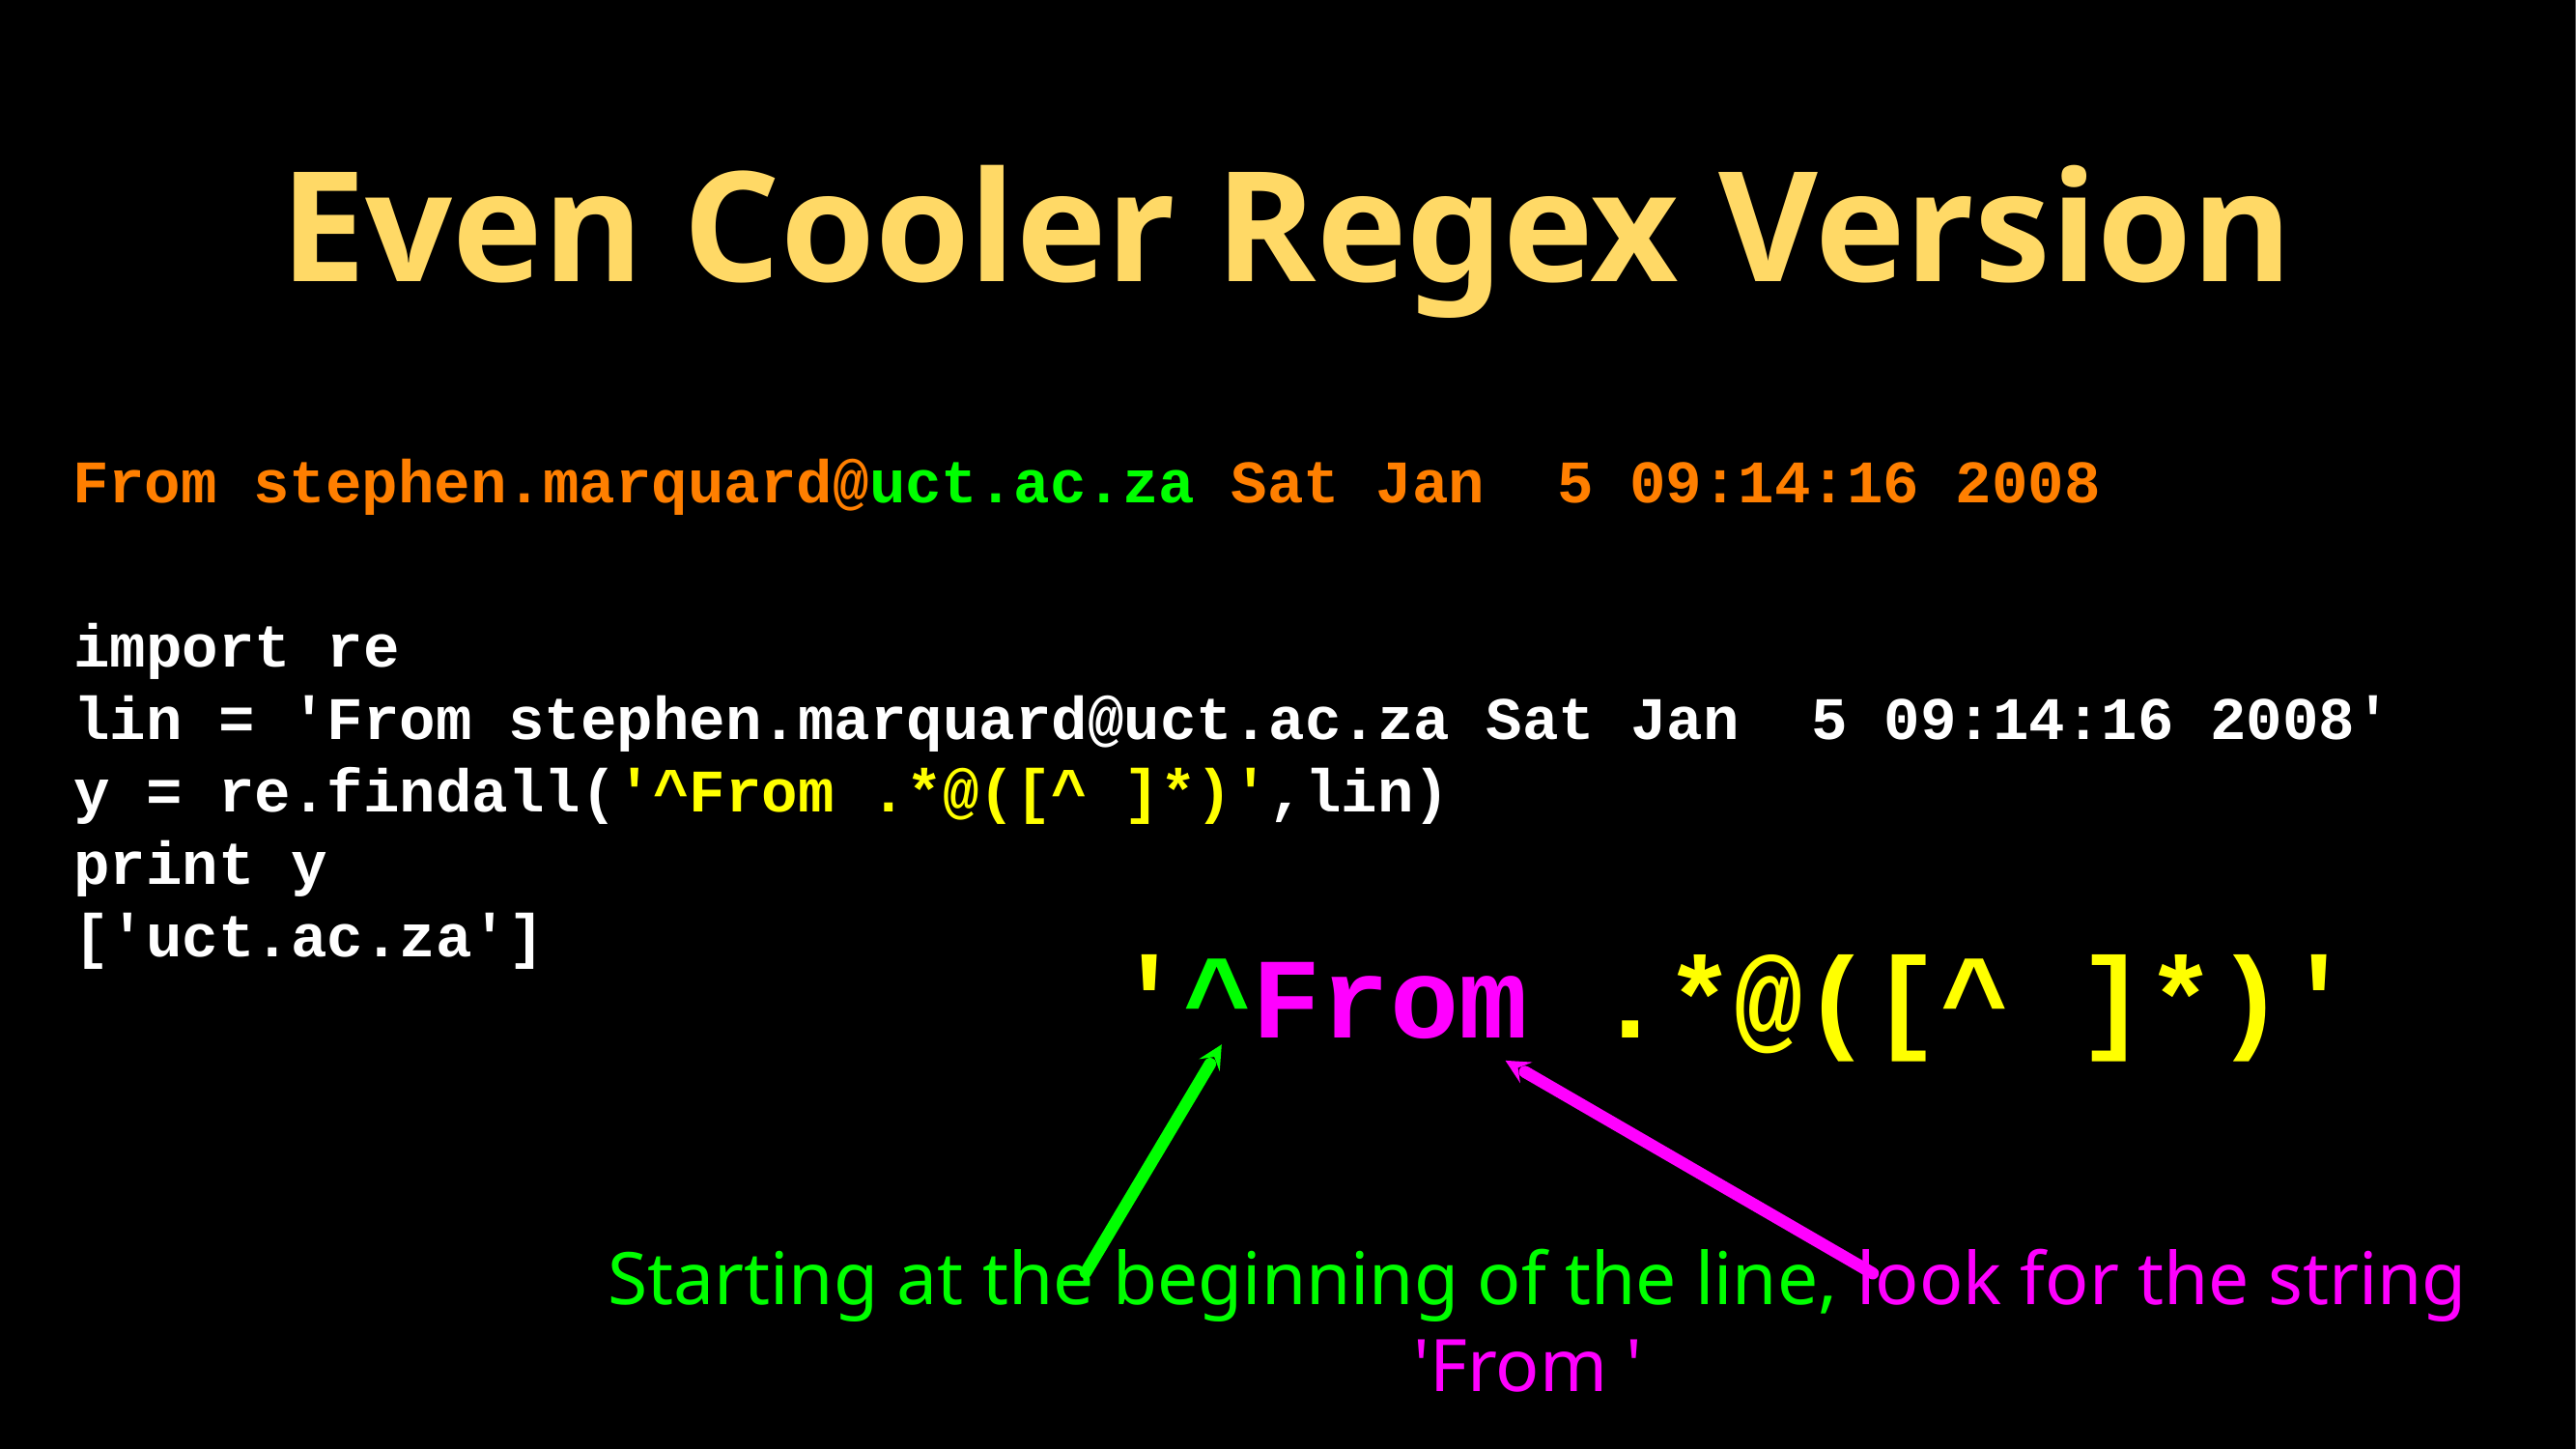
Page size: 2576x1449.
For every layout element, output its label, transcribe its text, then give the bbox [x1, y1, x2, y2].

text_box '^From .*@([^ ]*)' [1115, 967, 2366, 1062]
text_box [1085, 1043, 1222, 1273]
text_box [1505, 1060, 1874, 1274]
text_box From stephen.marquard@uct.ac.za Sat Jan 5 09:14:16 2008 [72, 425, 2526, 532]
title Even Cooler Regex Version [183, 38, 2391, 403]
text_box import re lin = 'From stephen.marquard@uct.ac.za Sat Jan 5 09:14:16 2008' y = re.findall('^From .*@([^ ]*)',lin) print y ['uct.ac.za'] [73, 609, 2571, 967]
text_box Starting at the beginning of the line, look for the string 'From ' [603, 1269, 2473, 1369]
